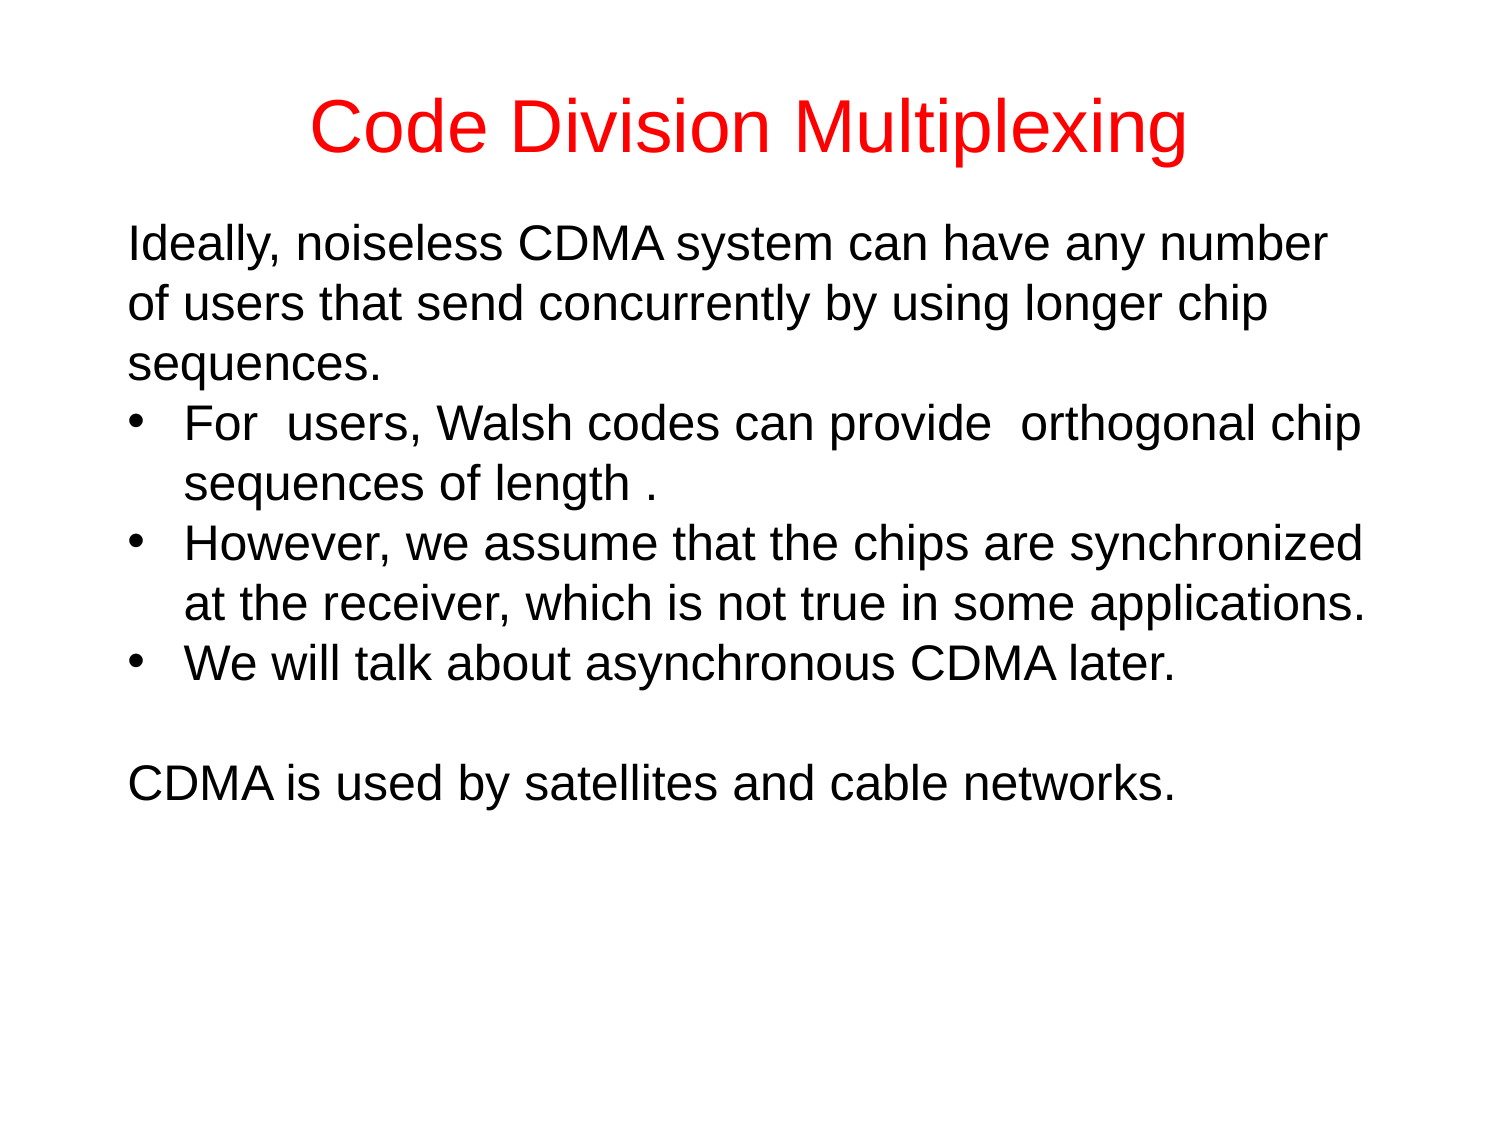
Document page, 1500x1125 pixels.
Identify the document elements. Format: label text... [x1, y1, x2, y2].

title Code Division Multiplexing [0, 0, 1500, 245]
